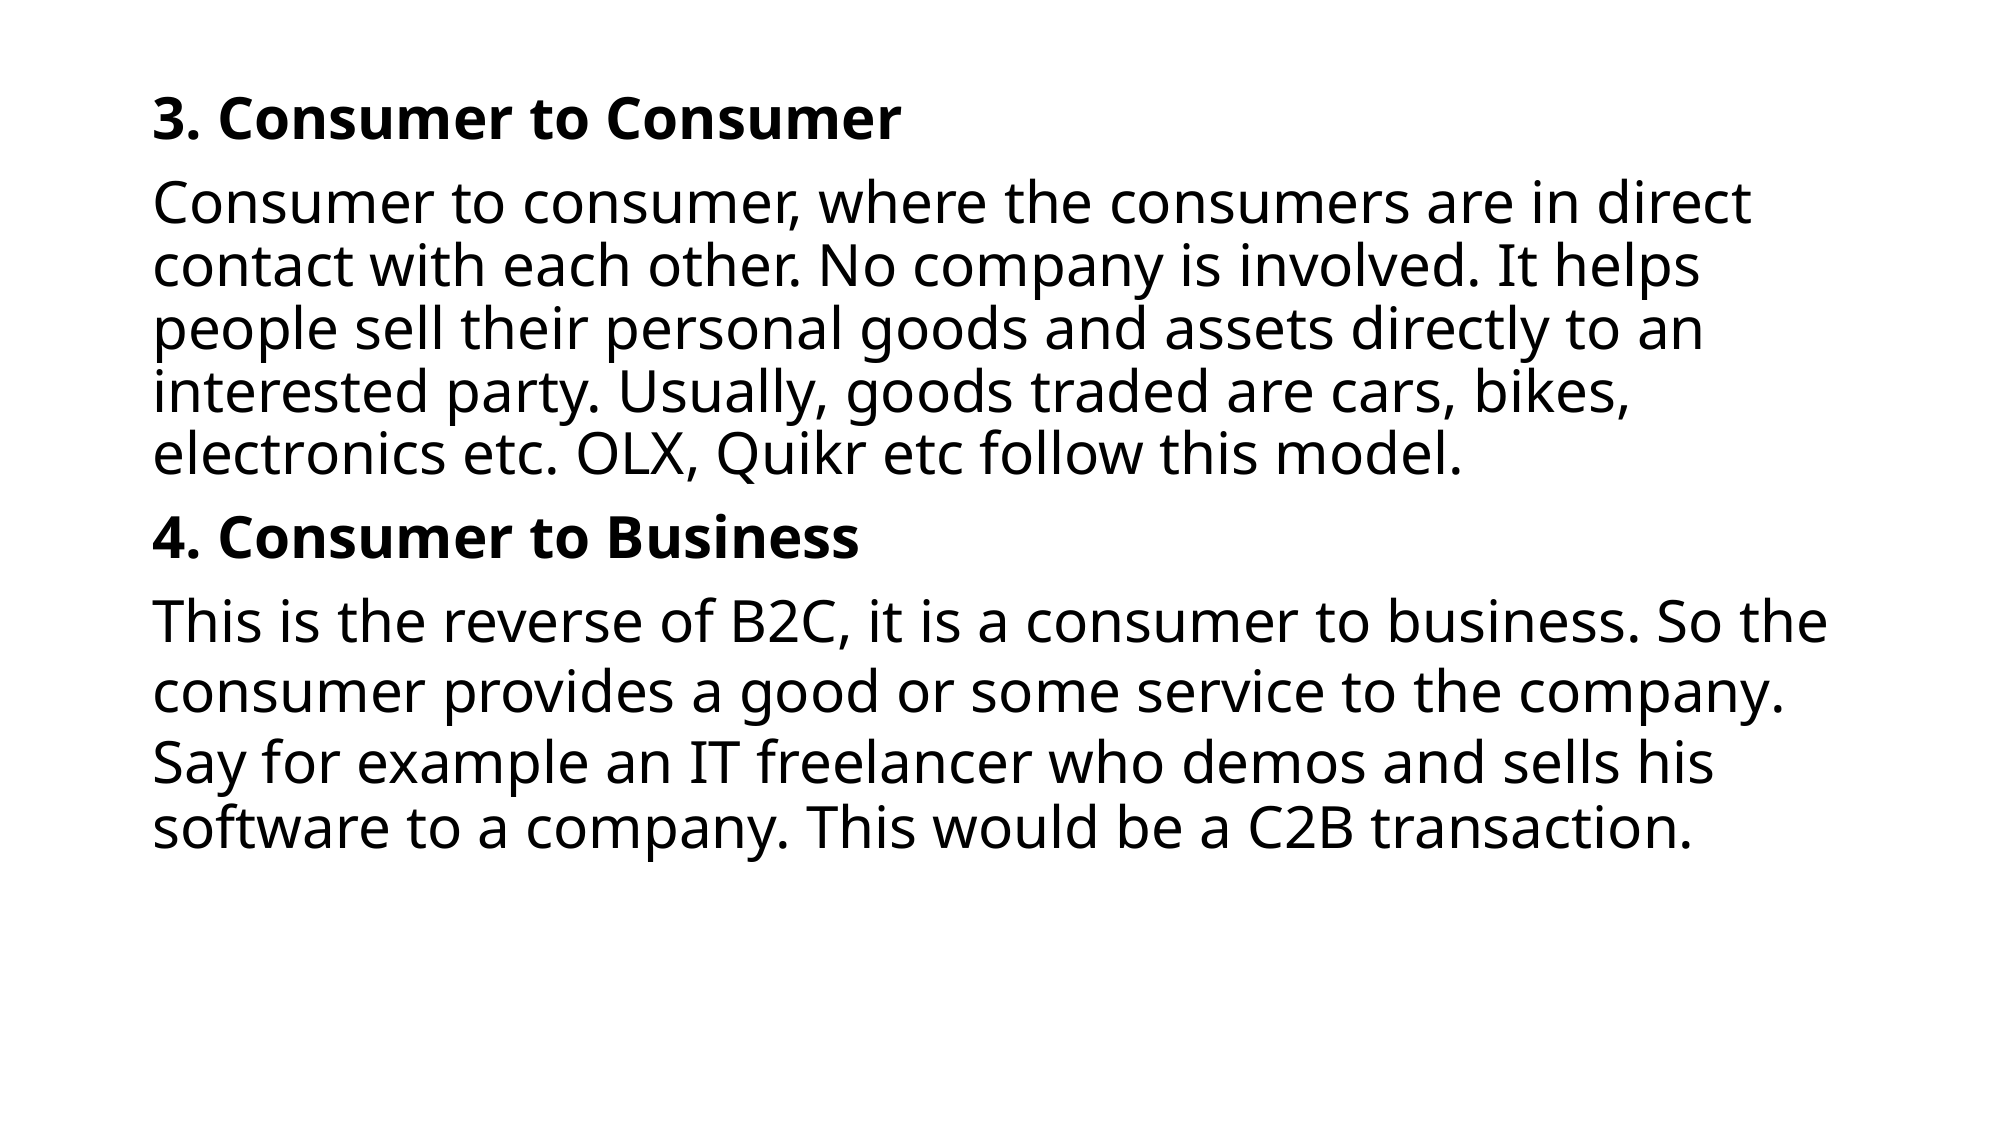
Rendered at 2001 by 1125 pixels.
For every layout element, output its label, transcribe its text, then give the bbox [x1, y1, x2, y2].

list 3. Consumer to Consumer Consumer to consumer, where the consumers are in direct contact with each other. No company is involved. It helps people sell their personal goods and assets directly to an interested party. Usually, goods traded are cars, bikes, electronics etc. OLX, Quikr etc follow this model. 4. Consumer to Business This is the reverse of B2C, it is a consumer to business. So the consumer provides a good or some service to the company. Say for example an IT freelancer who demos and sells his software to a company. This would be a C2B transaction. [137, 81, 1863, 1014]
